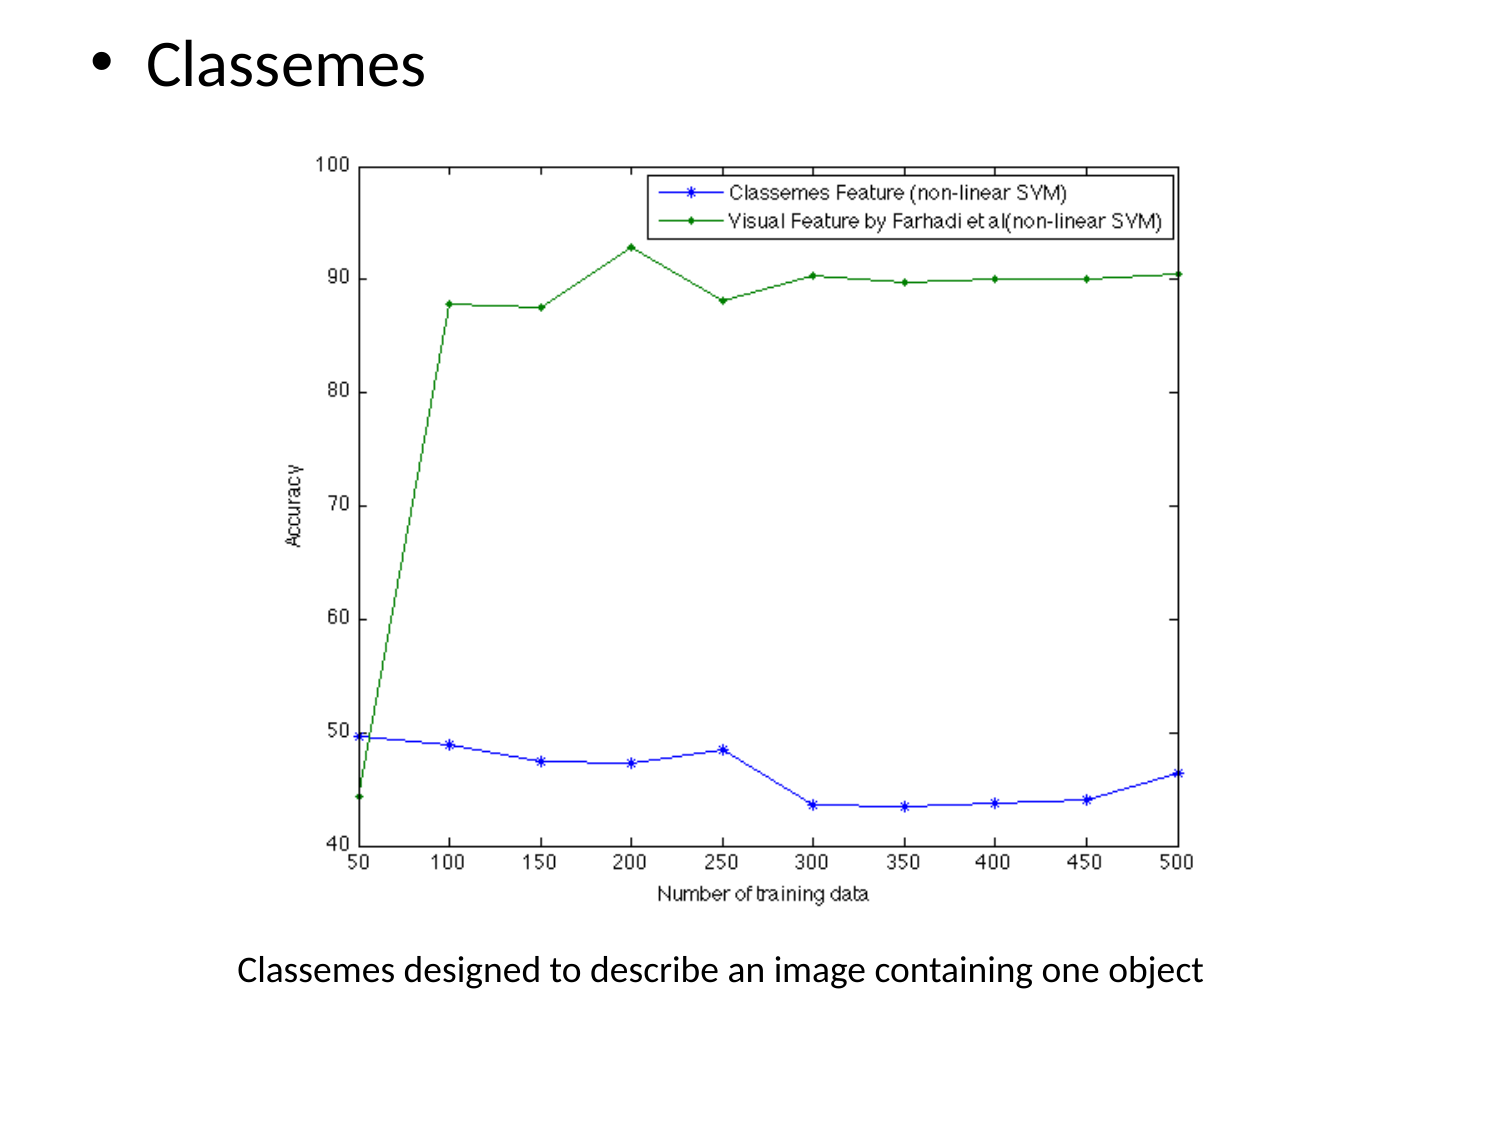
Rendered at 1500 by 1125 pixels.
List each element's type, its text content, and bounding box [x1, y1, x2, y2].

list Classemes [75, 12, 1425, 113]
text_box Classemes designed to describe an image containing one object [222, 945, 1225, 998]
picture [222, 105, 1278, 938]
